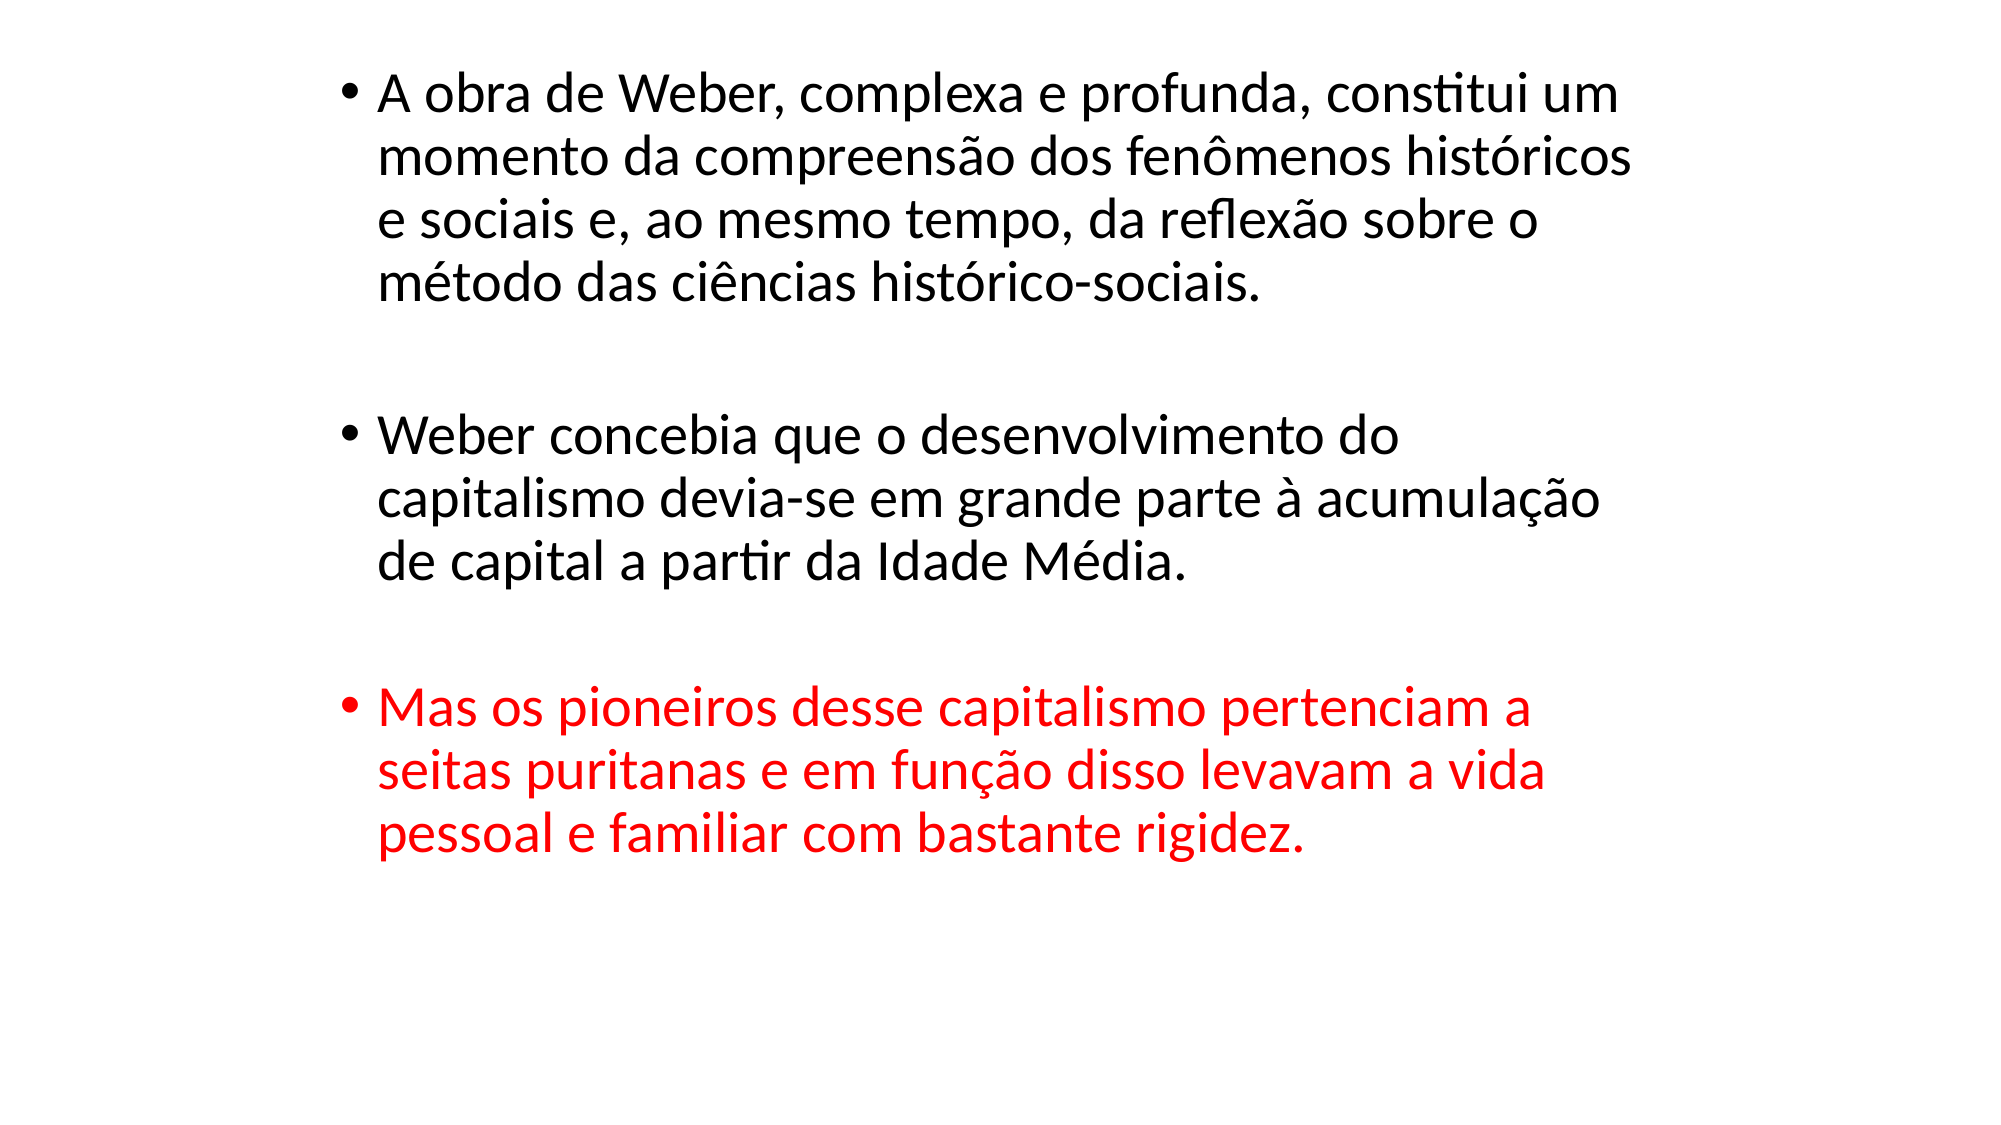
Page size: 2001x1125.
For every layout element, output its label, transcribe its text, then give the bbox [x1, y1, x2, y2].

list A obra de Weber, complexa e profunda, constitui um momento da compreensão dos fenômenos históricos e sociais e, ao mesmo tempo, da reflexão sobre o método das ciências histórico-sociais. Weber concebia que o desenvolvimento do capitalismo devia-se em grande parte à acumulação de capital a partir da Idade Média. Mas os pioneiros desse capitalismo pertenciam a seitas puritanas e em função disso levavam a vida pessoal e familiar com bastante rigidez. [324, 54, 1675, 1083]
